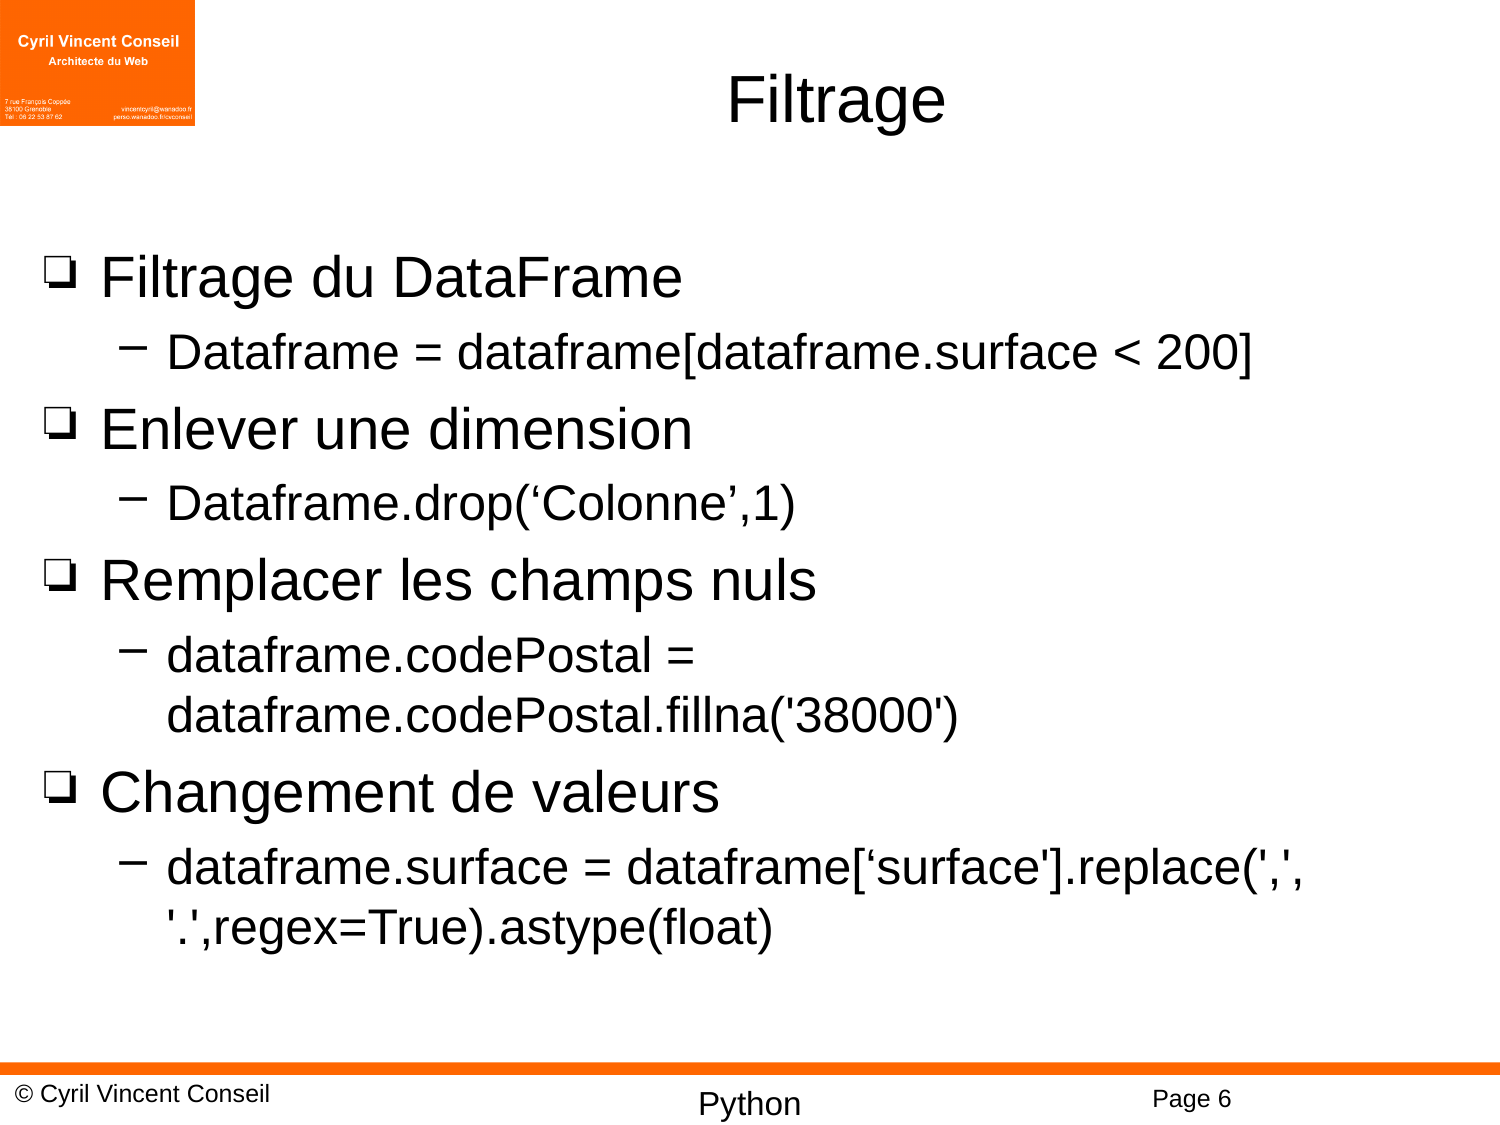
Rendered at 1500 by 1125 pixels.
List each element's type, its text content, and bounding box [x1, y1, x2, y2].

title Filtrage [194, 2, 1480, 190]
list Filtrage du DataFrame Dataframe = dataframe[dataframe.surface < 200] Enlever une dimension Dataframe.drop(‘Colonne’,1) Remplacer les champs nuls dataframe.codePostal = dataframe.codePostal.fillna('38000') Changement de valeurs dataframe.surface = dataframe[‘surface'].replace(',', '.',regex=True).astype(float) [29, 231, 1468, 1059]
picture [0, 0, 195, 126]
